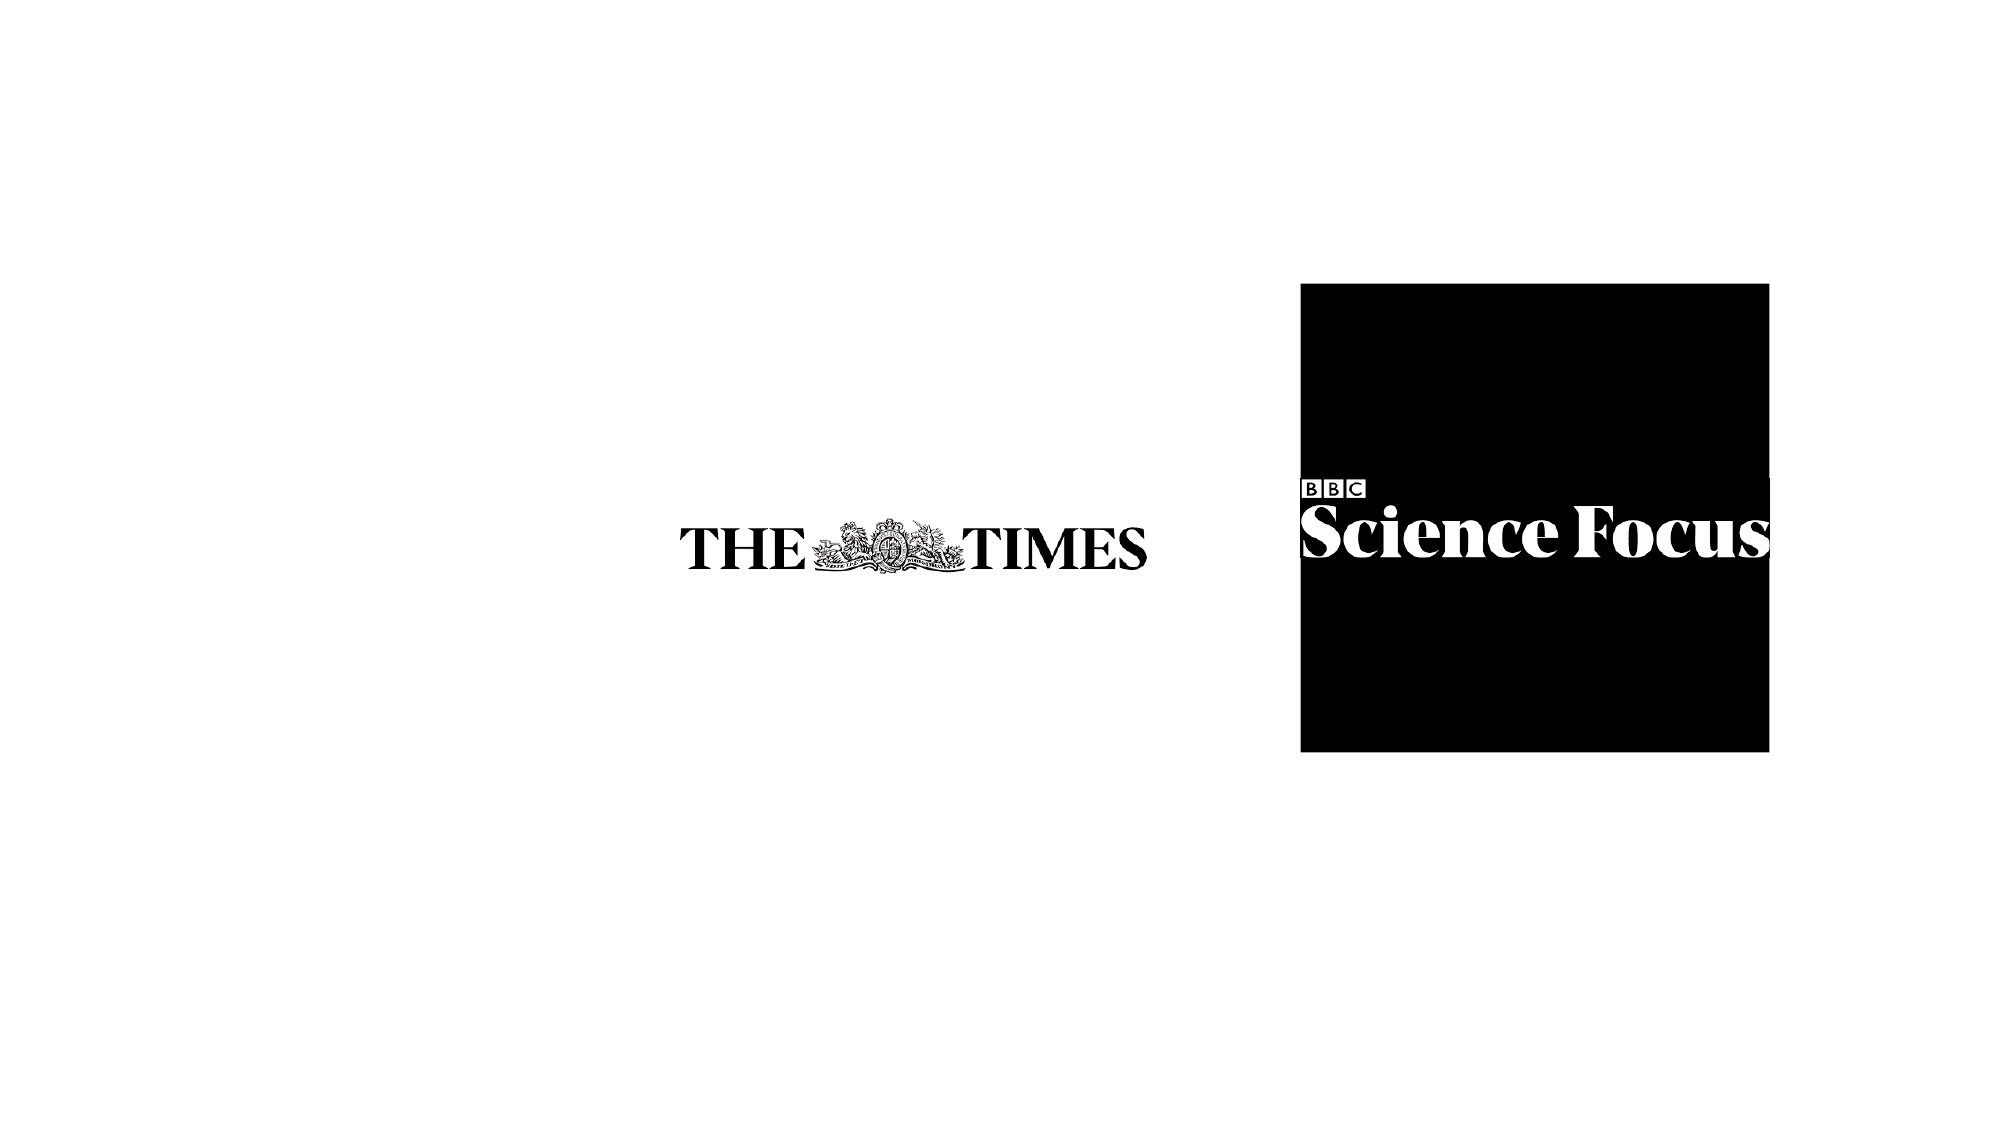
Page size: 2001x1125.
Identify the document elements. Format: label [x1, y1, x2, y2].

text_box [1300, 283, 1770, 753]
text_box [678, 292, 1148, 762]
